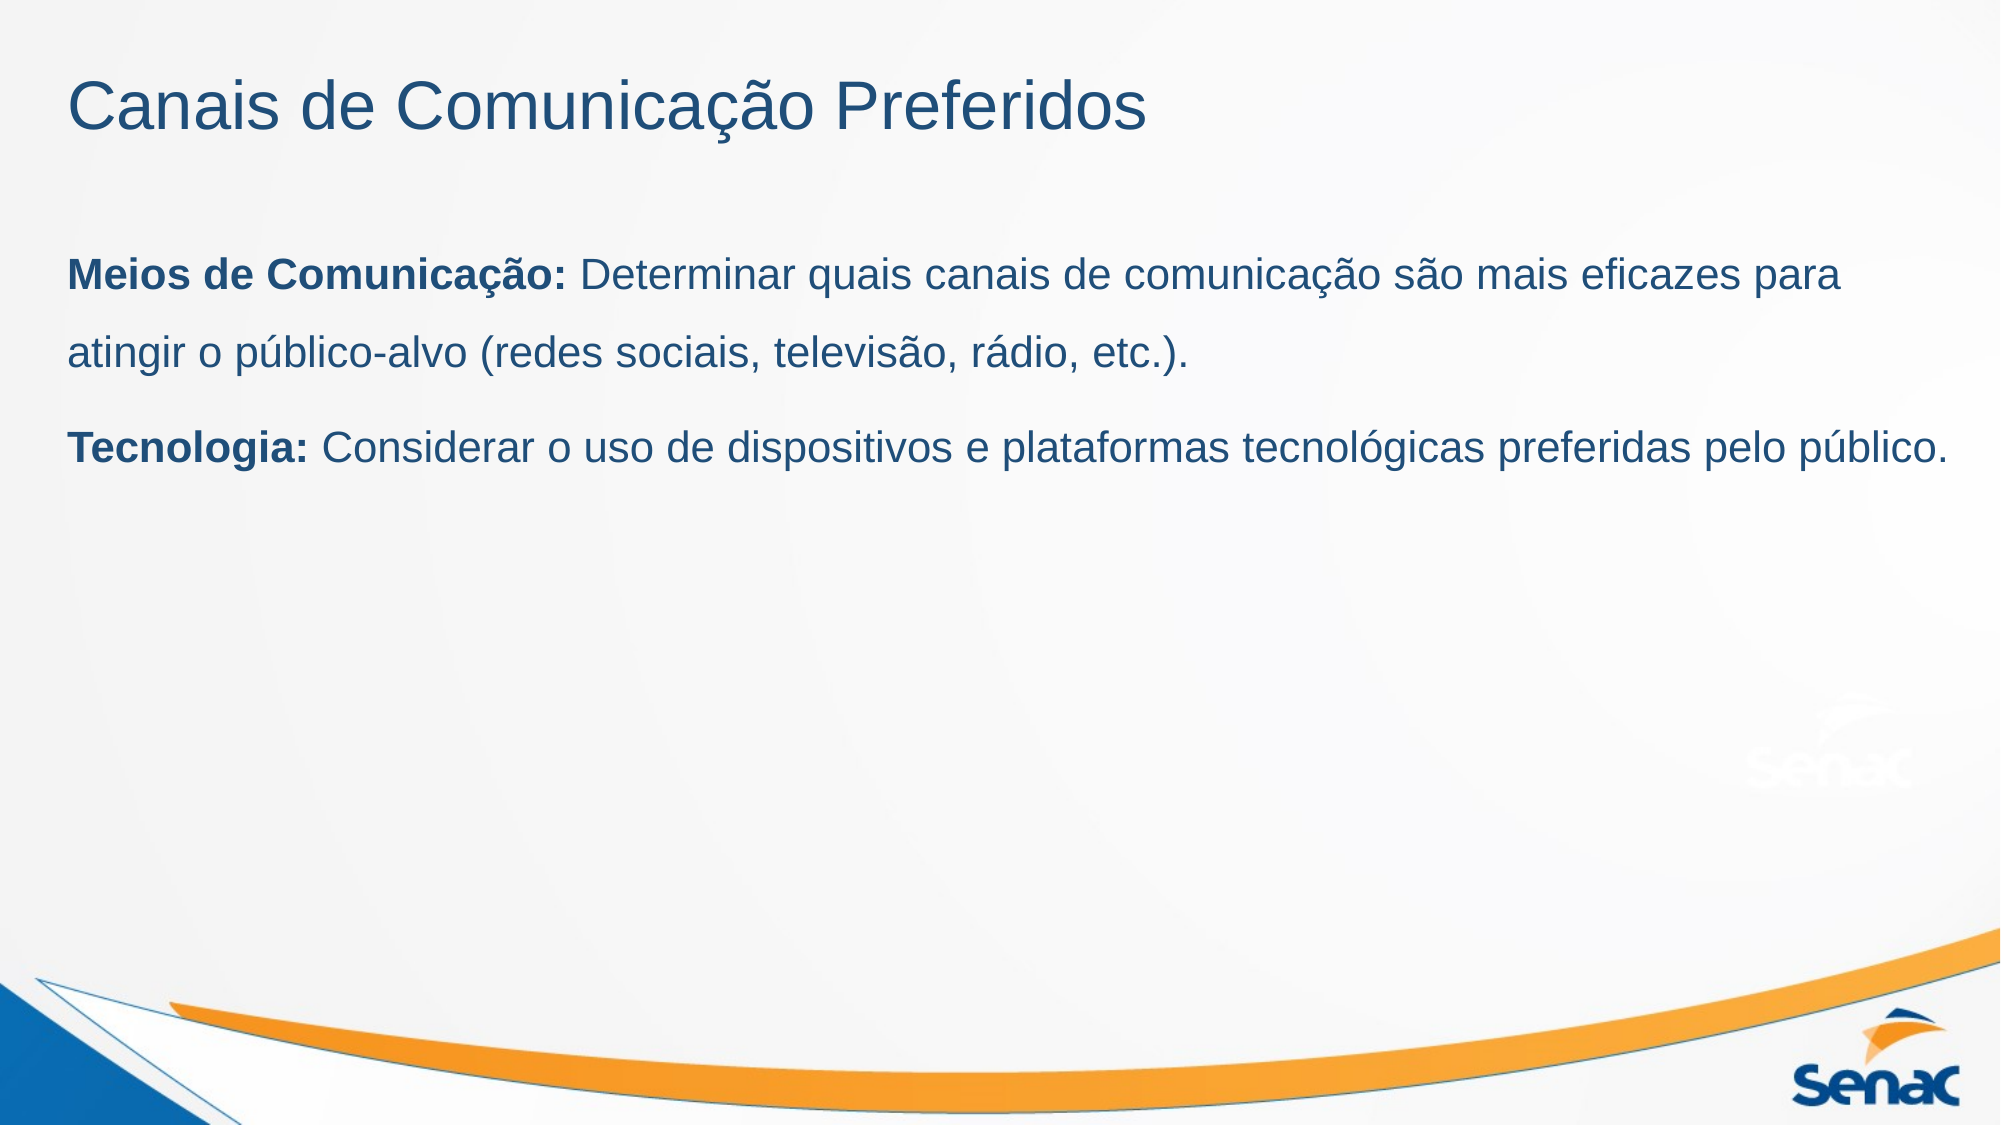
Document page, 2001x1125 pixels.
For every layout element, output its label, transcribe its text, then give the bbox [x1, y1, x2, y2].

list Meios de Comunicação: Determinar quais canais de comunicação são mais eficazes para atingir o público-alvo (redes sociais, televisão, rádio, etc.). Tecnologia: Considerar o uso de dispositivos e plataformas tecnológicas preferidas pelo público. [52, 211, 1973, 926]
title Canais de Comunicação Preferidos [52, 36, 1973, 178]
picture [0, 0, 2001, 1125]
